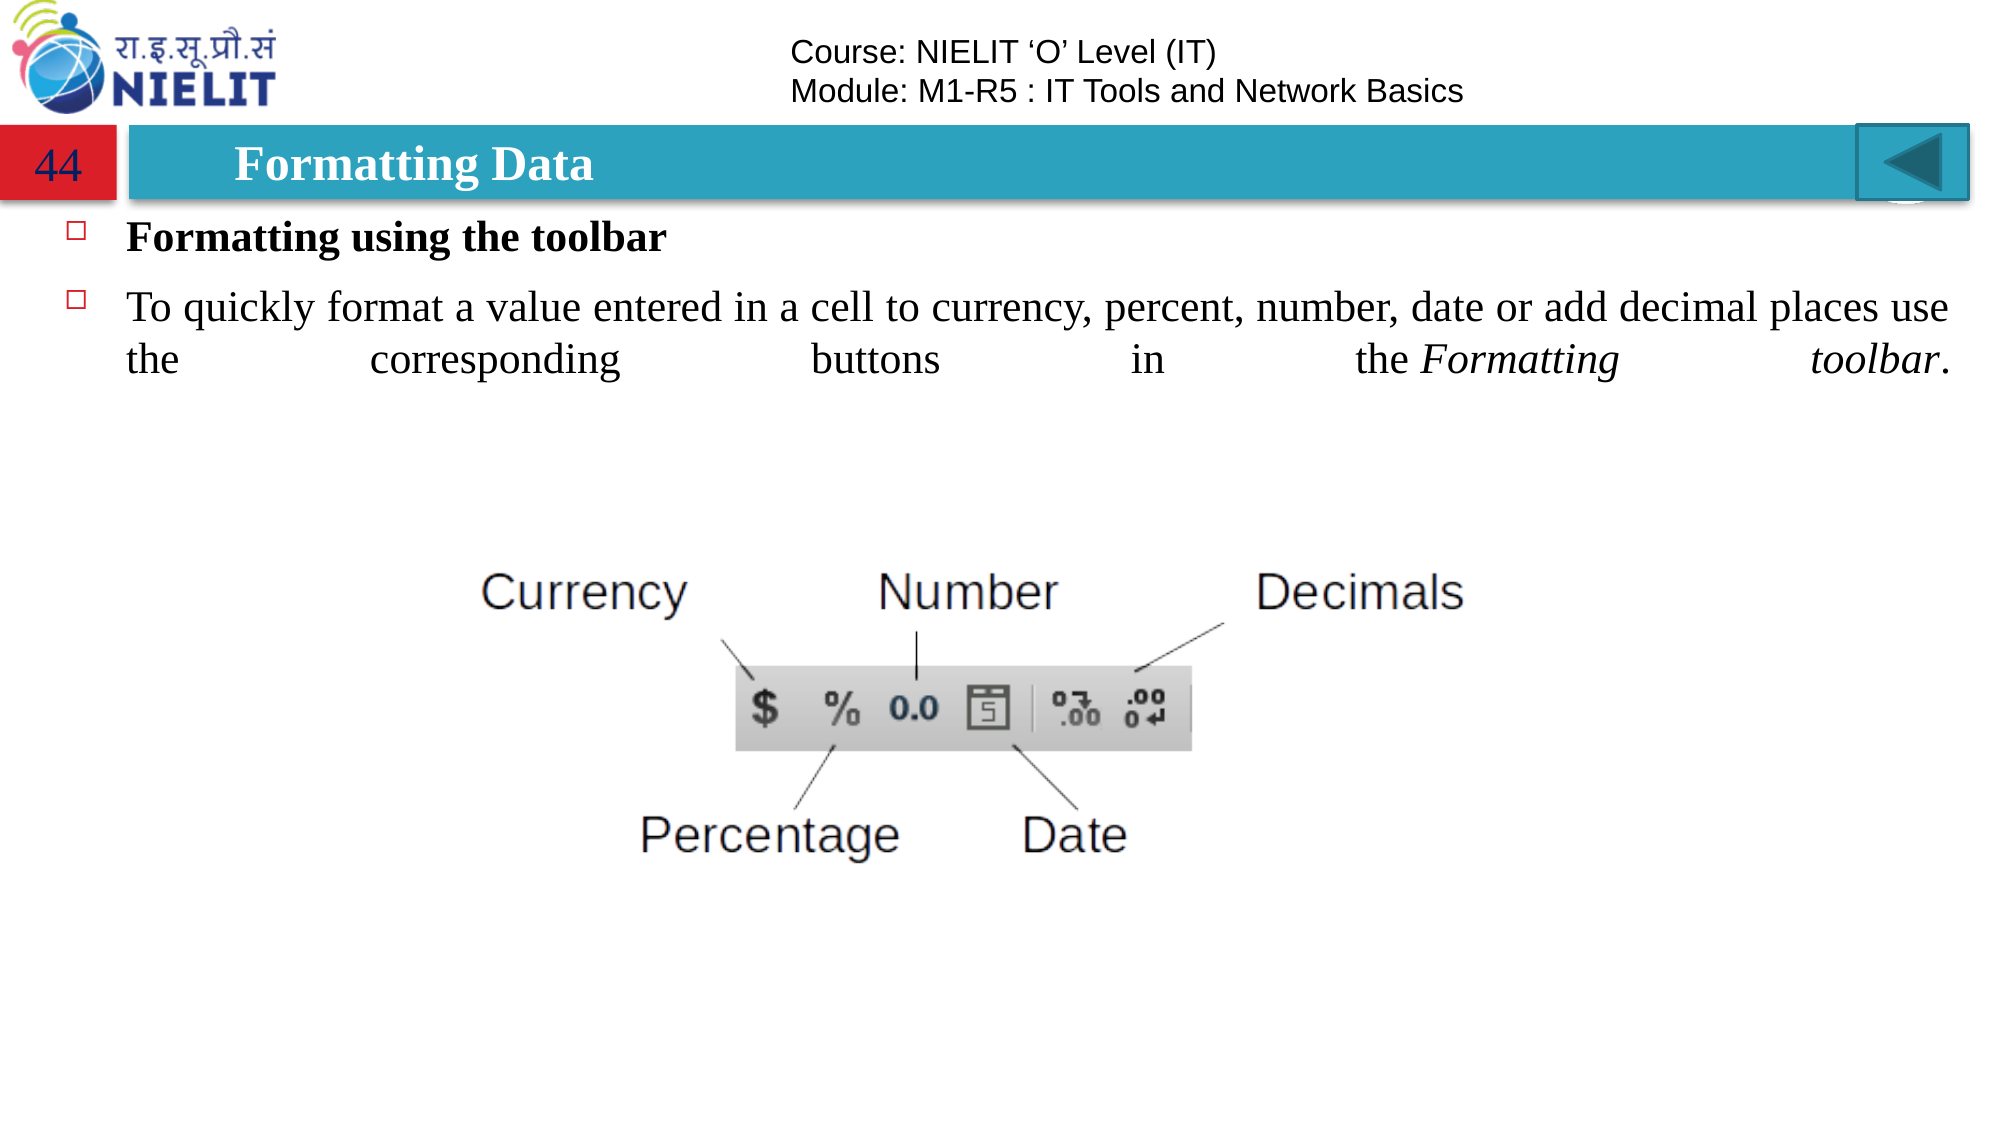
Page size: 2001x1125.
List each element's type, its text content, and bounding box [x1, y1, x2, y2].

picture [307, 10, 1891, 121]
list Formatting using the toolbar To quickly format a value entered in a cell to currency, percent, number, date or add decimal places use the corresponding buttons in the Formatting toolbar. [46, 199, 1969, 1005]
slide_number 44 [0, 125, 117, 200]
picture [12, 0, 276, 114]
title Formatting Data [216, 125, 1969, 199]
picture [461, 552, 1487, 879]
